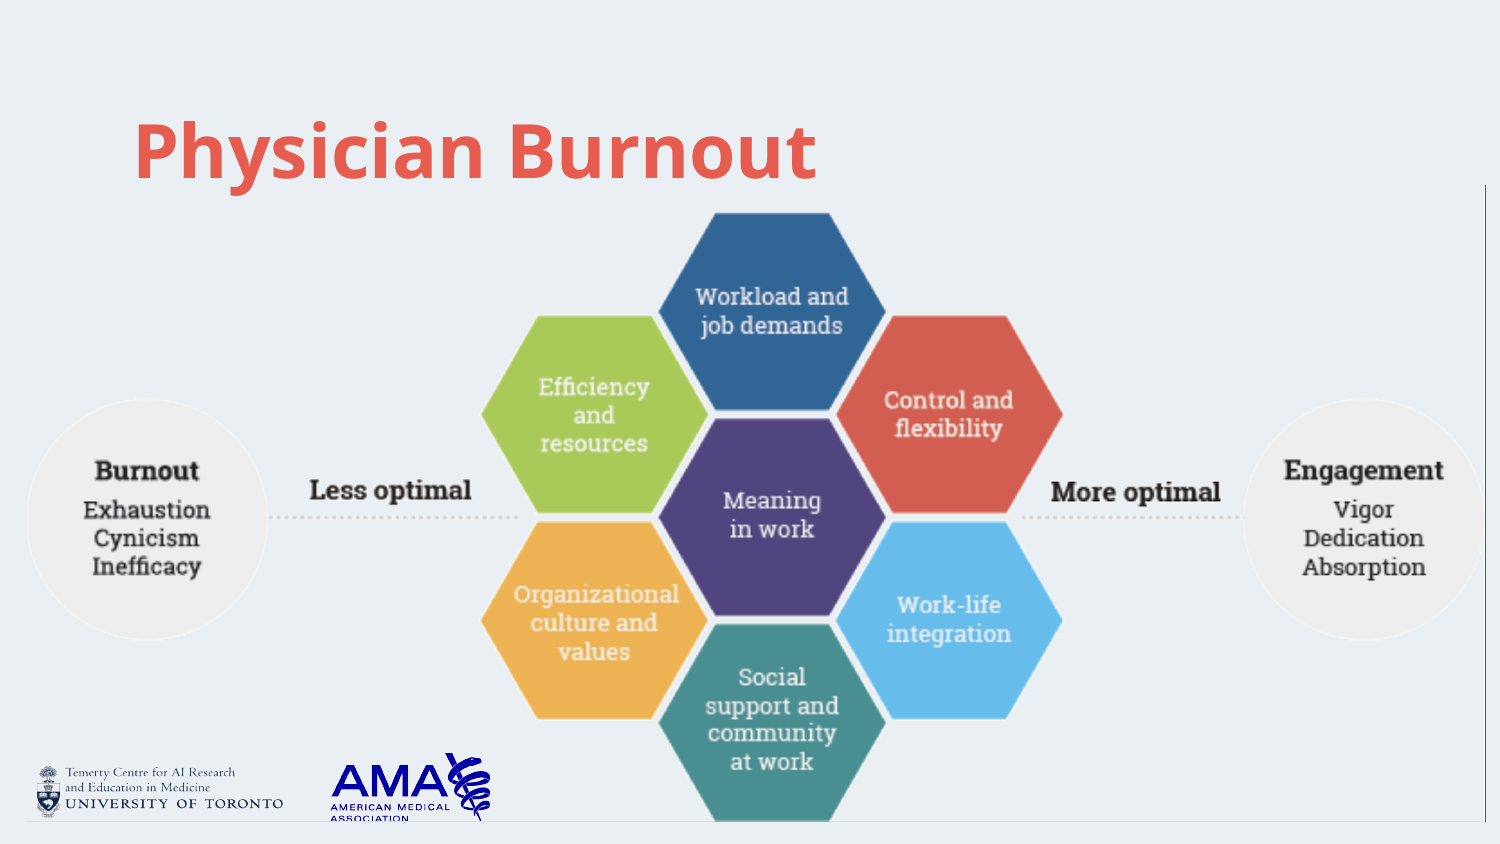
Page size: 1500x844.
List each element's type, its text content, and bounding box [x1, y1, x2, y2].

picture [23, 185, 1487, 824]
title Physician Burnout [116, 88, 1390, 183]
